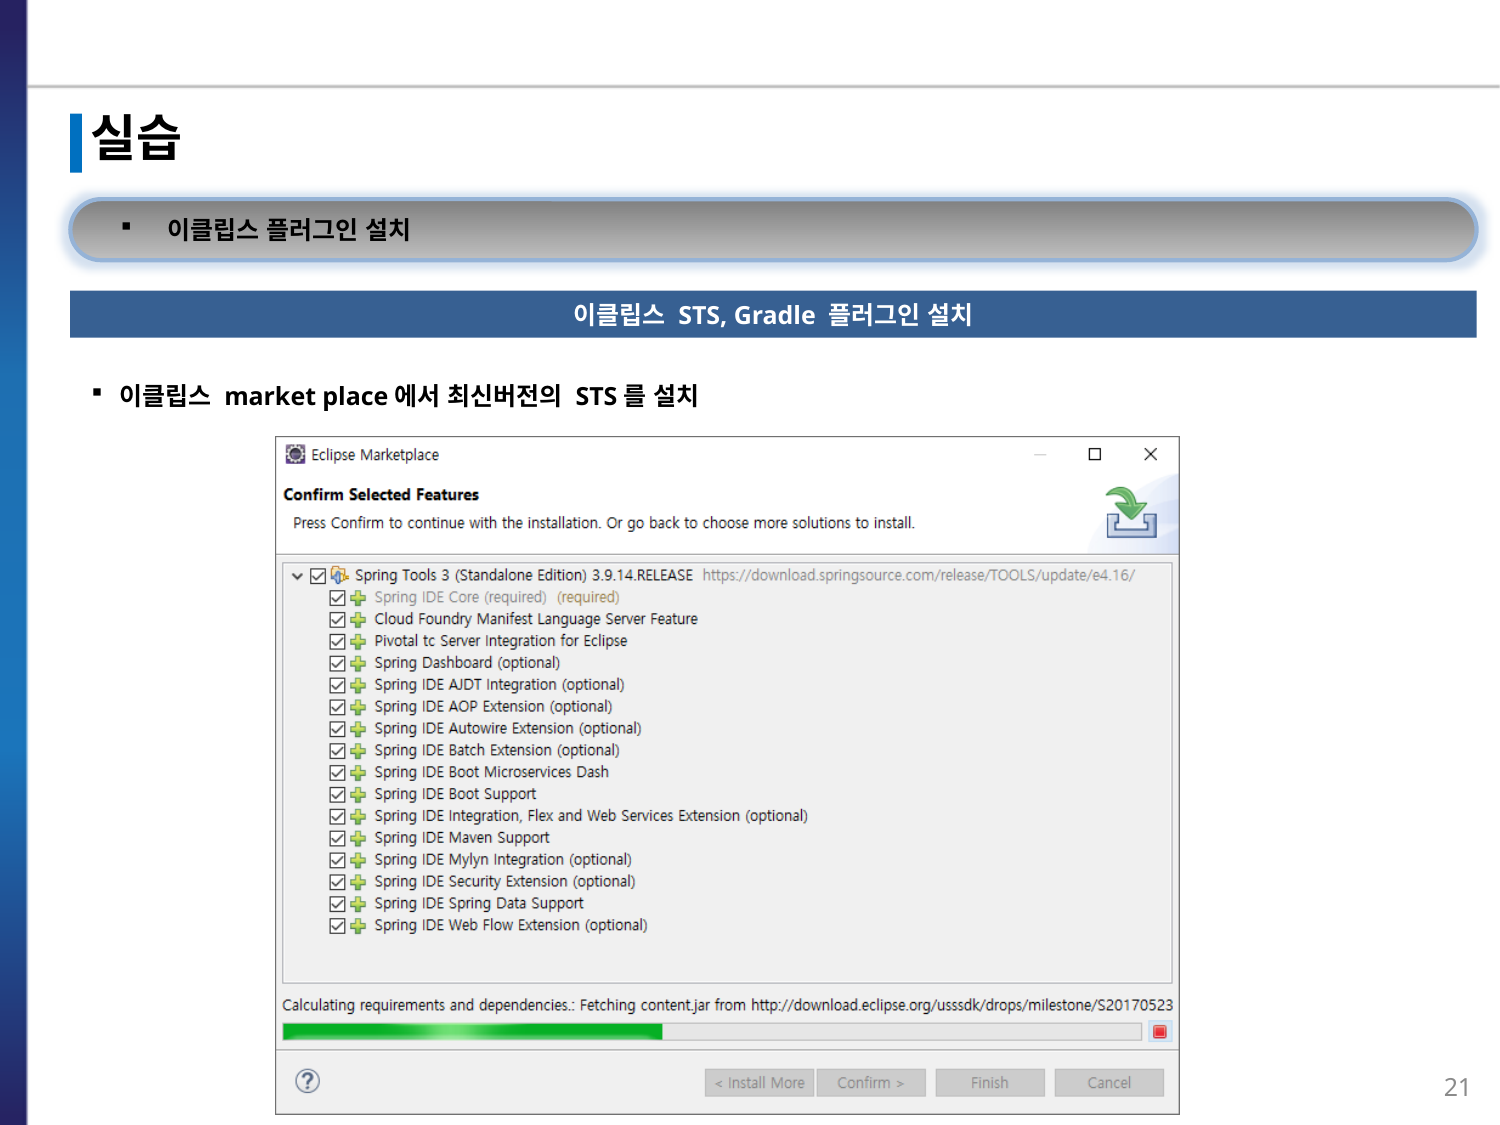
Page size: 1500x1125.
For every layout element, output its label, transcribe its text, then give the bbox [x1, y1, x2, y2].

text_box [70, 199, 1477, 261]
text_box [68, 111, 84, 175]
text_box 21 [1184, 1058, 1488, 1119]
text_box 이클립스 플러그인 설치 [105, 207, 1453, 252]
text_box 이클립스 STS, Gradle 플러그인 설치 [68, 289, 1479, 340]
text_box 이클립스 market place에서 최신버전의 STS를 설치 [76, 373, 1458, 419]
text_box 실습 [75, 98, 1426, 185]
picture [0, 0, 1500, 1125]
